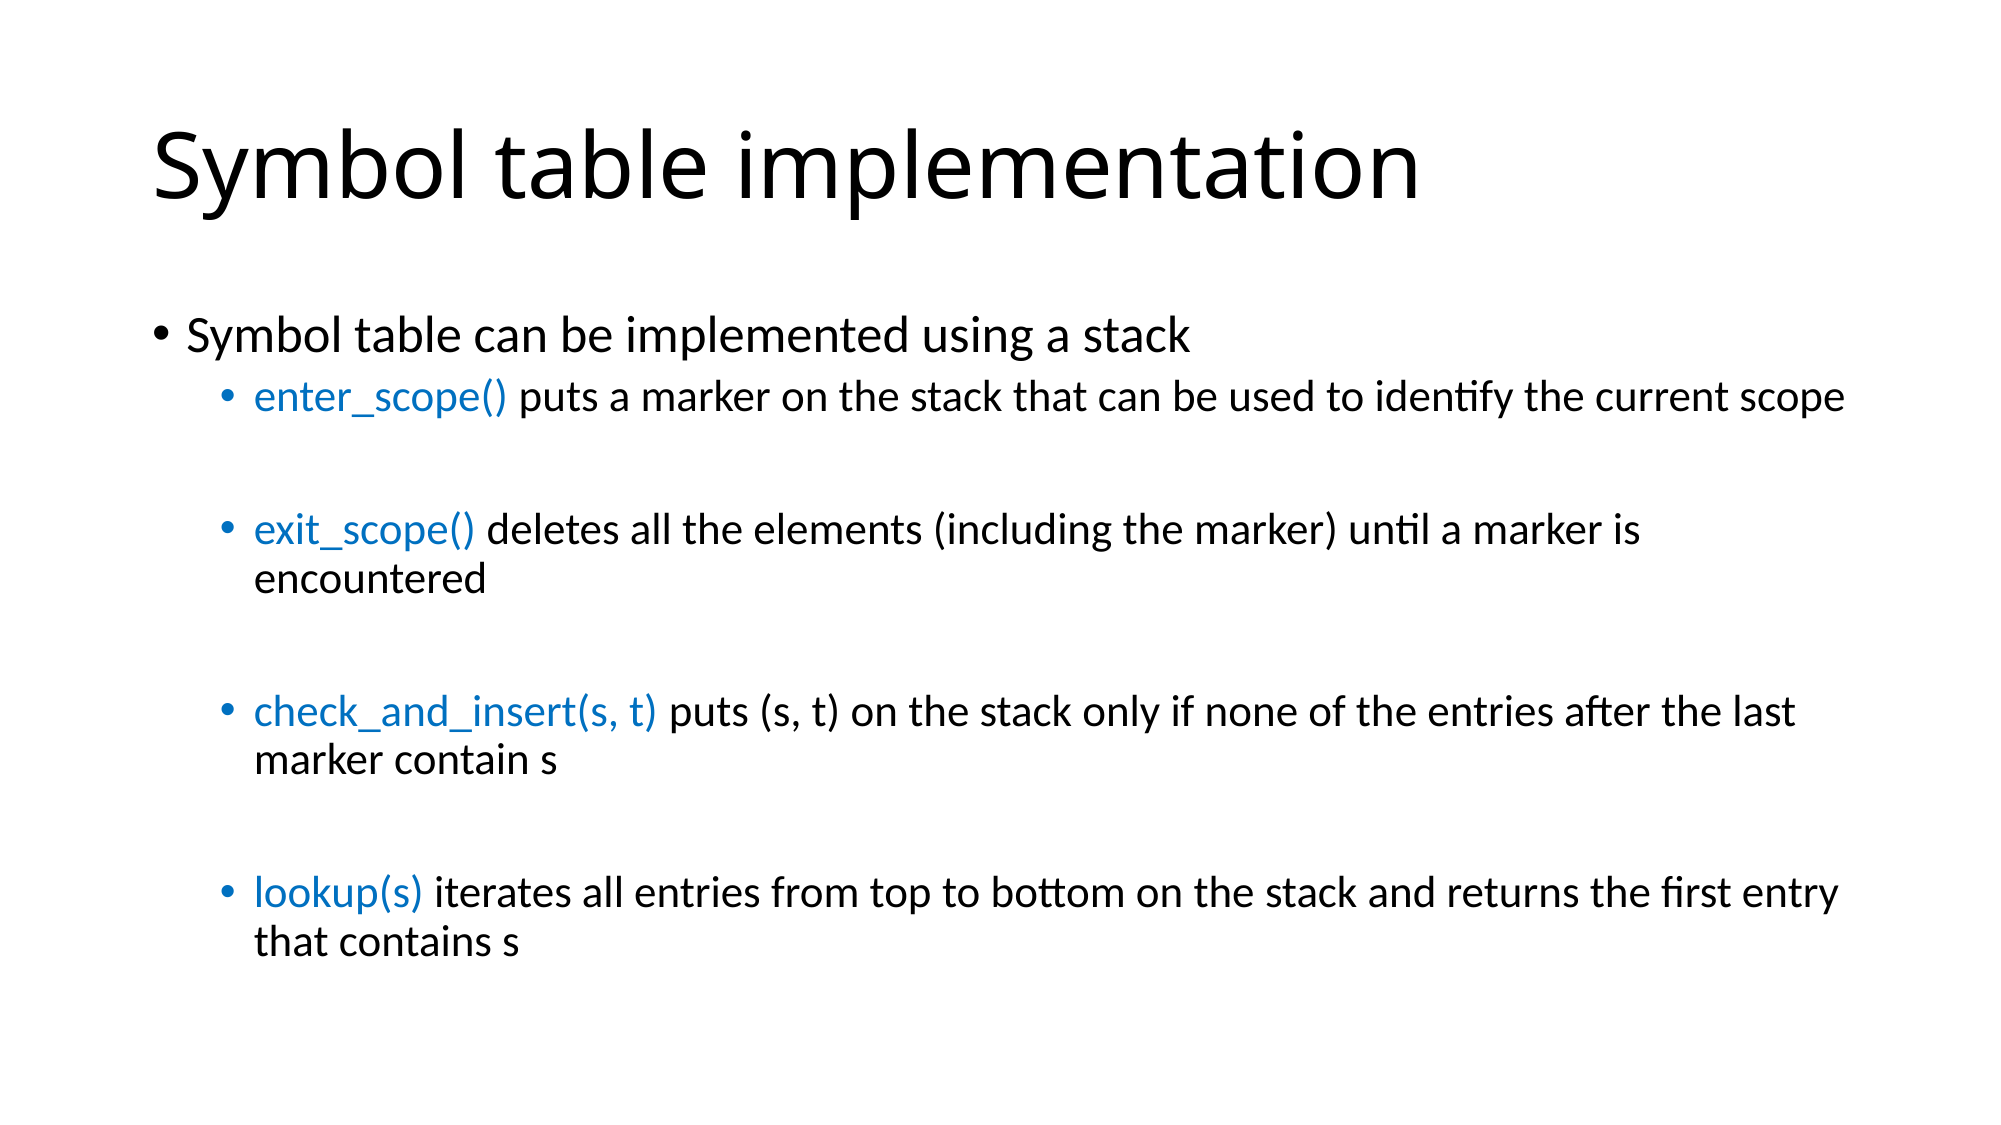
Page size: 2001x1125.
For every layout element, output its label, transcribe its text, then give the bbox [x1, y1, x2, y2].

title Symbol table implementation [137, 59, 1863, 278]
list Symbol table can be implemented using a stack enter_scope() puts a marker on the stack that can be used to identify the current scope exit_scope() deletes all the elements (including the marker) until a marker is encountered check_and_insert(s, t) puts (s, t) on the stack only if none of the entries after the last marker contain s lookup(s) iterates all entries from top to bottom on the stack and returns the first entry that contains s [137, 299, 1863, 1014]
